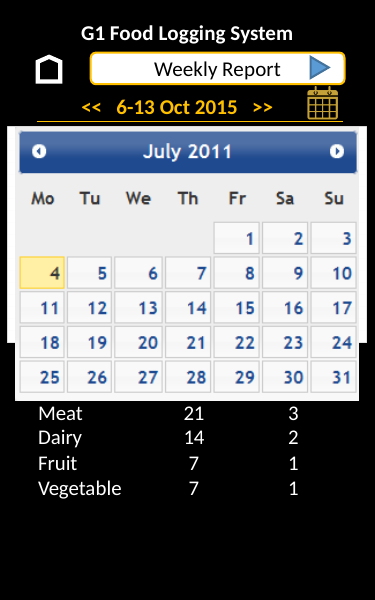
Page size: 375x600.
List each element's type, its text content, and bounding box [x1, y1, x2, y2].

text_box [36, 55, 62, 82]
table_cell 14 [144, 430, 244, 455]
table_cell 1 [244, 480, 343, 505]
text_box [309, 55, 331, 80]
table_cell 14 [144, 401, 244, 405]
picture [7, 126, 367, 401]
table_cell Vegetable [38, 480, 144, 505]
table_cell 1 [244, 455, 343, 480]
table_cell 3 [244, 405, 343, 430]
table_cell Meat [38, 405, 144, 430]
table_cell Fruit [38, 455, 144, 480]
table_cell 7 [144, 480, 244, 505]
table_cell 21 [144, 405, 244, 430]
table_cell Dairy [38, 430, 144, 455]
text_box G1 Food Logging System [0, 12, 375, 53]
table_cell 2 [244, 401, 343, 405]
table_cell 2 [244, 430, 343, 455]
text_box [0, 82, 375, 127]
text_box Weekly Report [89, 51, 346, 82]
table_cell 7 [144, 455, 244, 480]
table_cell Grain [38, 401, 144, 405]
